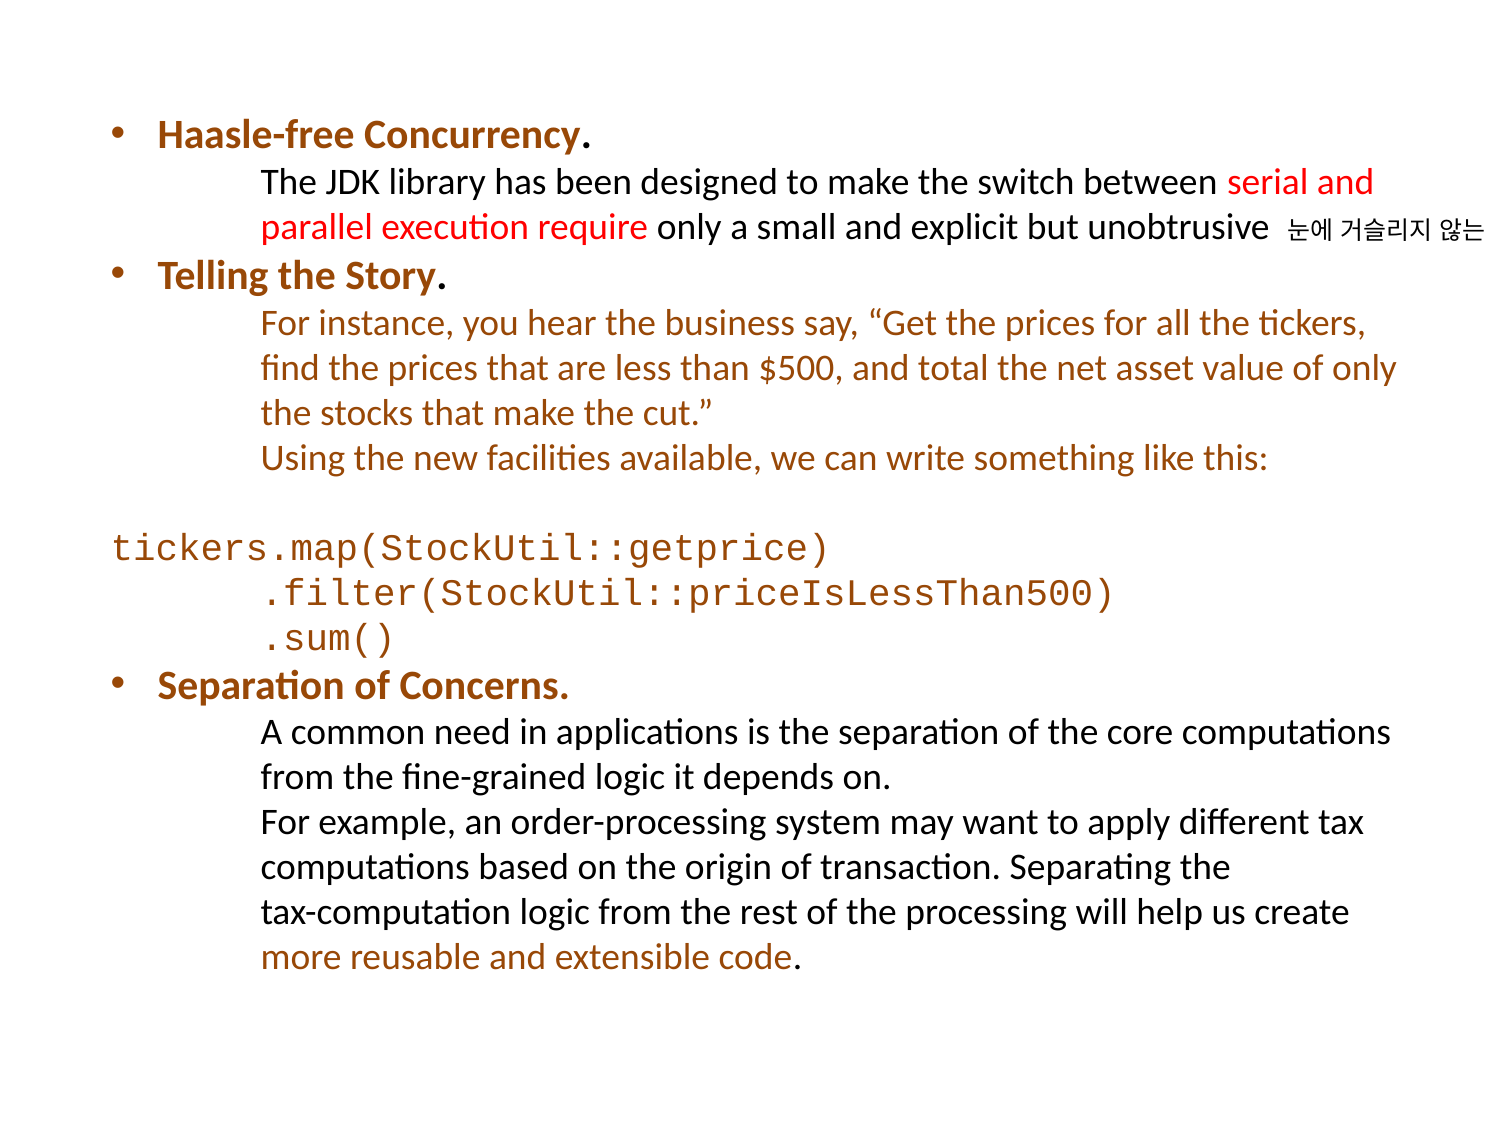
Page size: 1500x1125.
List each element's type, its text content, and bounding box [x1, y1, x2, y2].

text_box Haasle-free Concurrency. The JDK library has been designed to make the switch between serial and parallel execution require only a small and explicit but unobtrusive 눈에 거슬리지 않는 code change Telling the Story. For instance, you hear the business say, “Get the prices for all the tickers, find the prices that are less than $500, and total the net asset value of only the stocks that make the cut.” Using the new facilities available, we can write something like this: tickers.map(StockUtil::getprice) .filter(StockUtil::priceIsLessThan500) .sum() Separation of Concerns. A common need in applications is the separation of the core computations from the fine-grained logic it depends on. For example, an order-processing system may want to apply different tax computations based on the origin of transaction. Separating the tax-computation logic from the rest of the processing will help us create more reusable and extensible code. [95, 99, 1500, 985]
